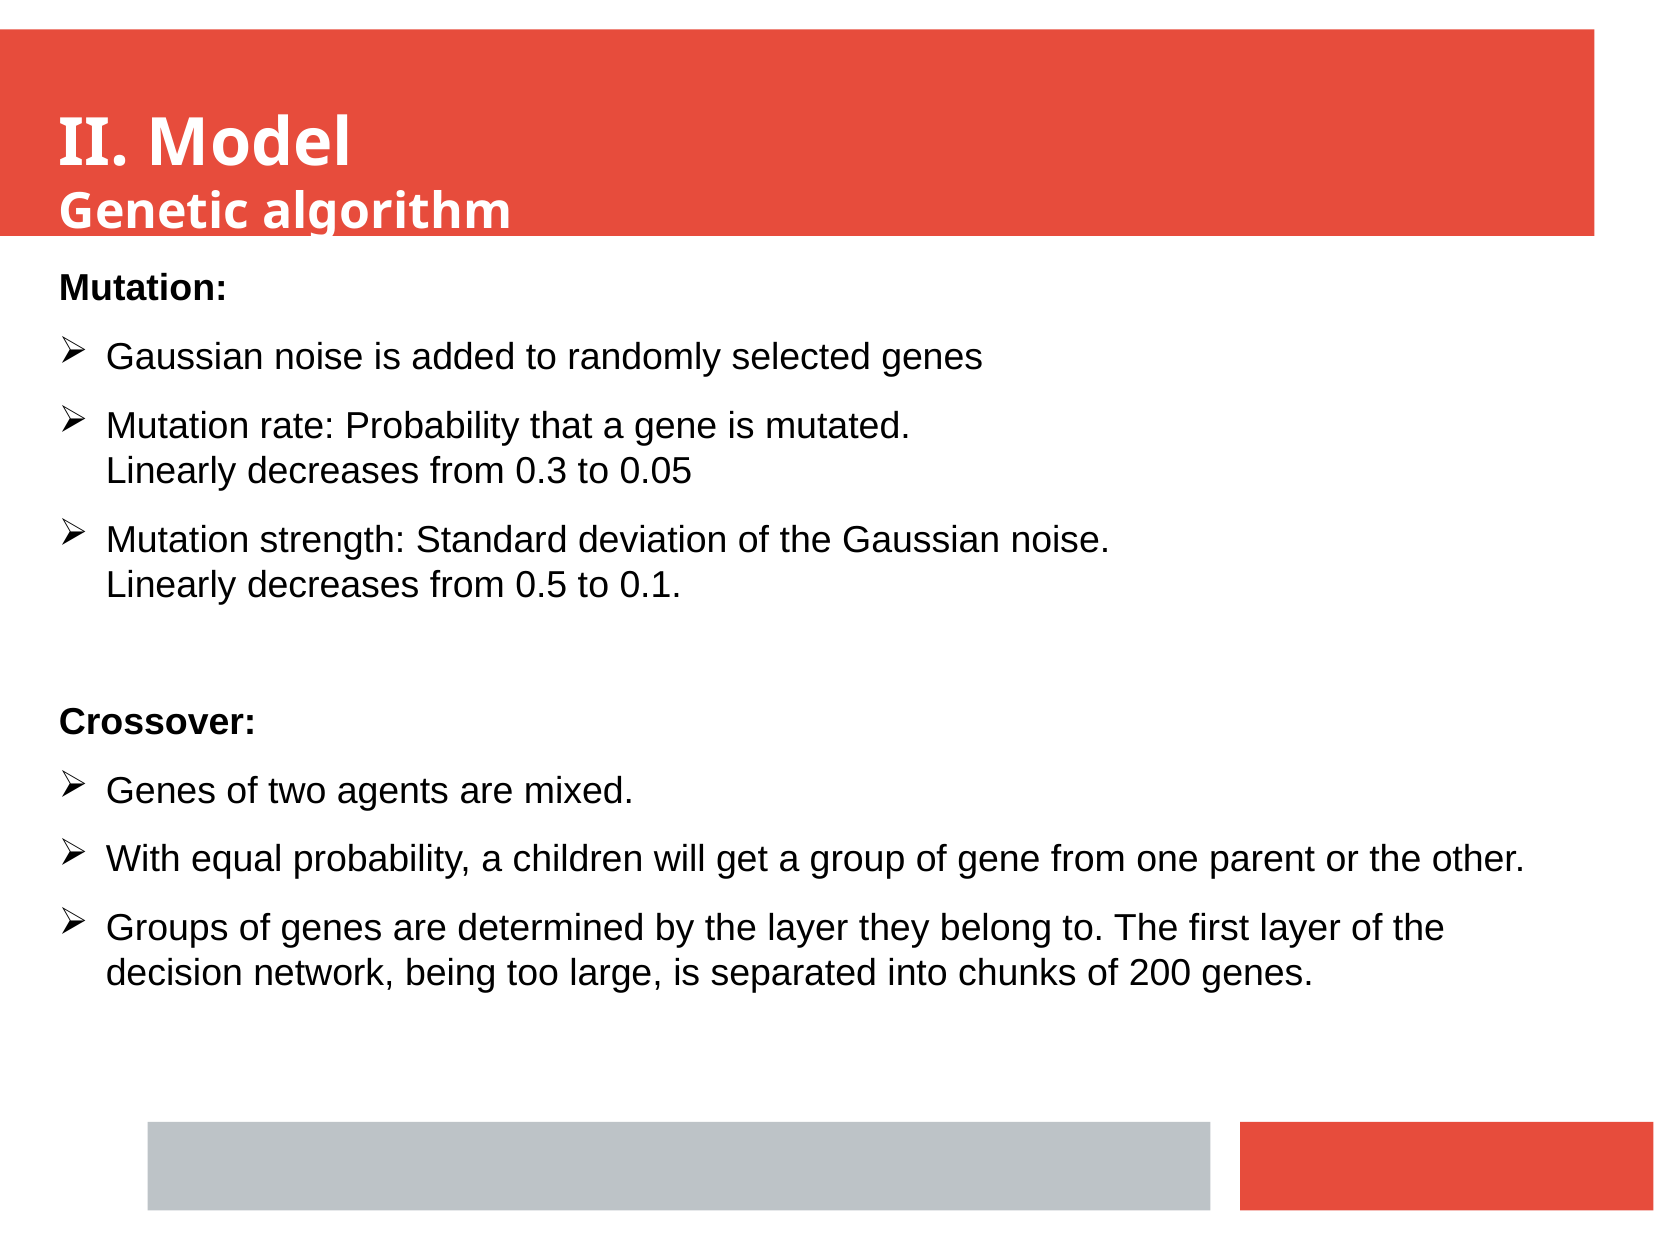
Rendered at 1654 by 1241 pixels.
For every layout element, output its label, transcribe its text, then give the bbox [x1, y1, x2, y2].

text_box Mutation: Gaussian noise is added to randomly selected genes Mutation rate: Probability that a gene is mutated. Linearly decreases from 0.3 to 0.05 Mutation strength: Standard deviation of the Gaussian noise. Linearly decreases from 0.5 to 0.1. Crossover: Genes of two agents are mixed. With equal probability, a children will get a group of gene from one parent or the other. Groups of genes are determined by the layer they belong to. The first layer of the decision network, being too large, is separated into chunks of 200 genes. [58, 263, 1554, 1144]
text_box II. Model Genetic algorithm [58, 36, 1595, 239]
